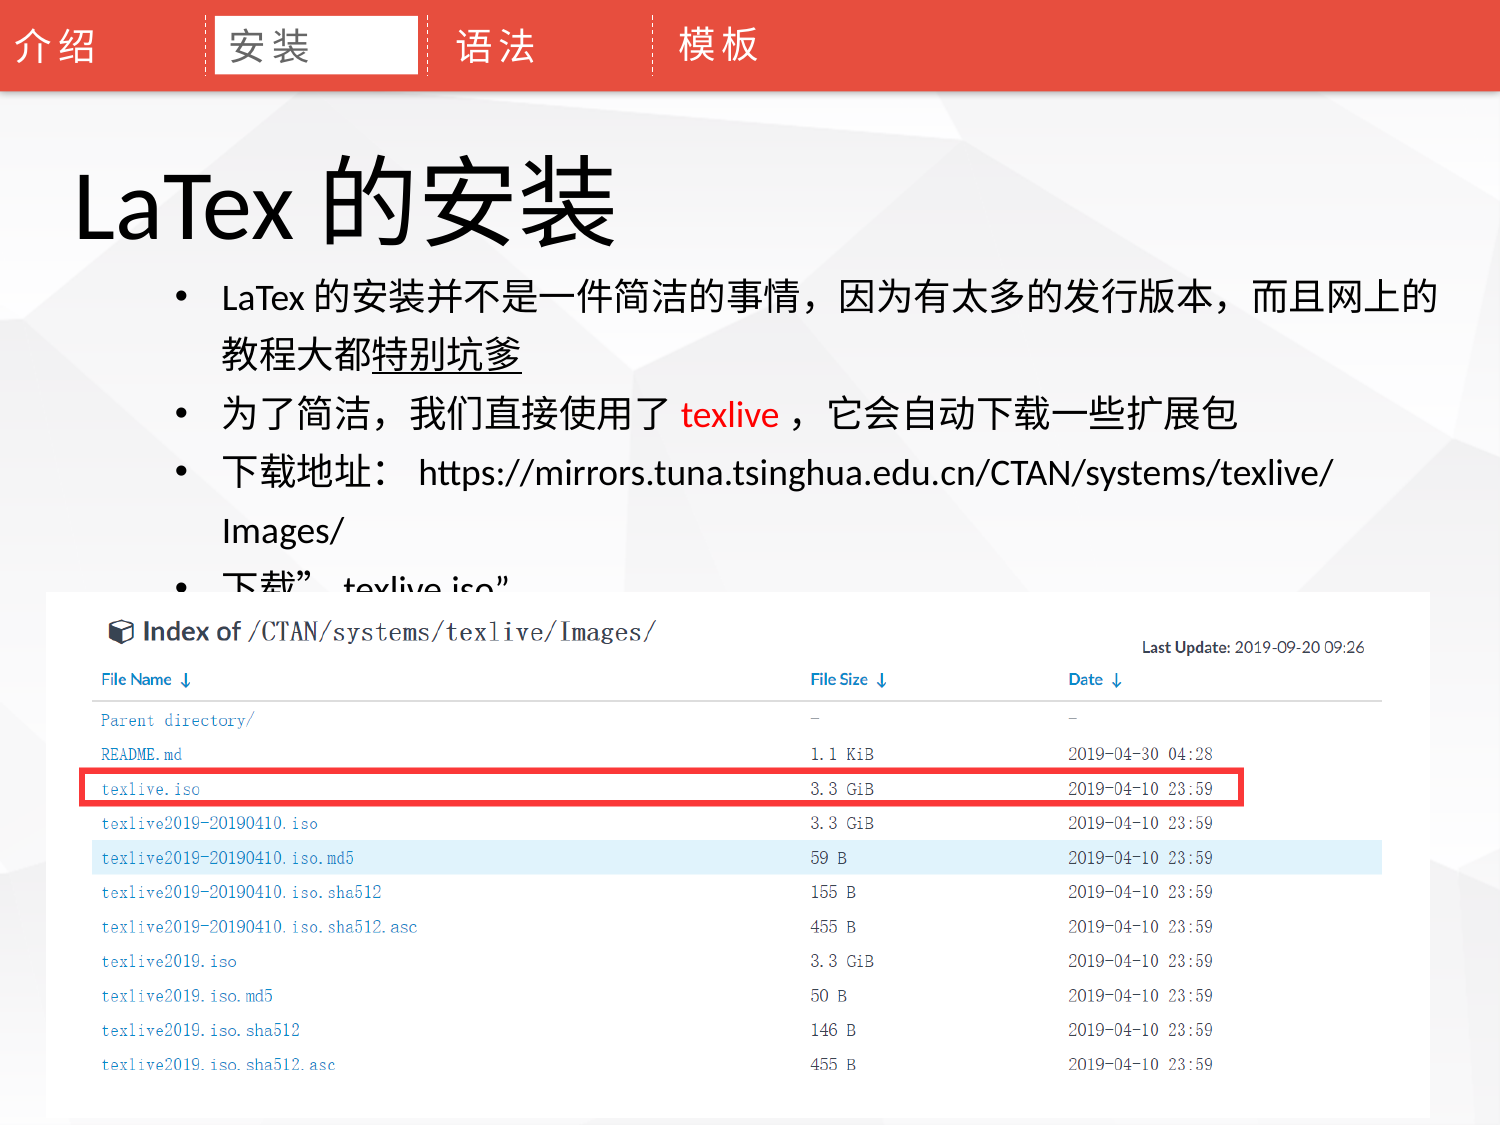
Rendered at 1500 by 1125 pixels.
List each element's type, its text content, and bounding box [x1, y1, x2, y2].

text_box LaTex的安装 [58, 131, 638, 267]
picture [0, 92, 1500, 1125]
text_box [0, 0, 1500, 92]
text_box 介绍 [206, 15, 211, 76]
text_box 语法 [440, 15, 652, 76]
text_box 模板 [663, 13, 876, 74]
text_box 介绍 [0, 15, 205, 76]
text_box 安装 [213, 15, 420, 76]
text_box LaTex的安装并不是一件简洁的事情，因为有太多的发行版本，而且网上的教程大都特别坑爹 为了简洁，我们直接使用了texlive，它会自动下载一些扩展包 下载地址：https://mirrors.tuna.tsinghua.edu.cn/CTAN/systems/texlive/Images/ 下载”texlive.iso” [160, 251, 1468, 618]
